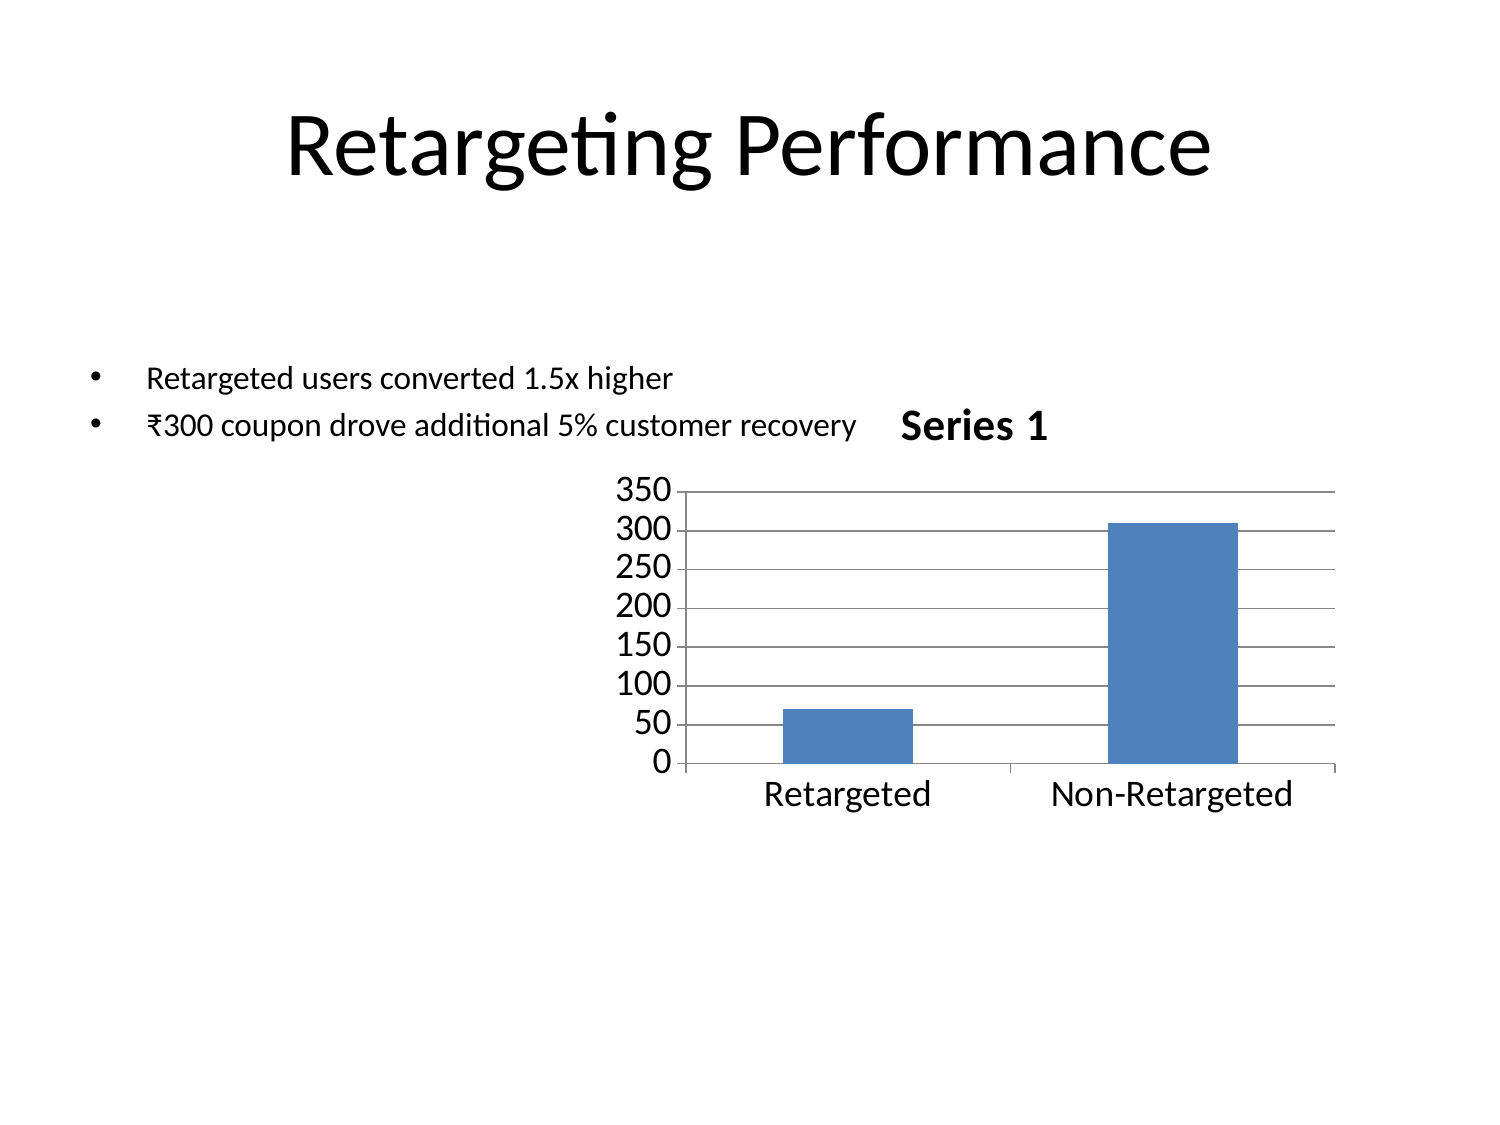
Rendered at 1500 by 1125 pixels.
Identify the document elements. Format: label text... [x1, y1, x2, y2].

chart [599, 374, 1351, 826]
title Retargeting Performance [75, 45, 1425, 233]
list Retargeted users converted 1.5x higher ₹300 coupon drove additional 5% customer recovery [75, 262, 1425, 1005]
